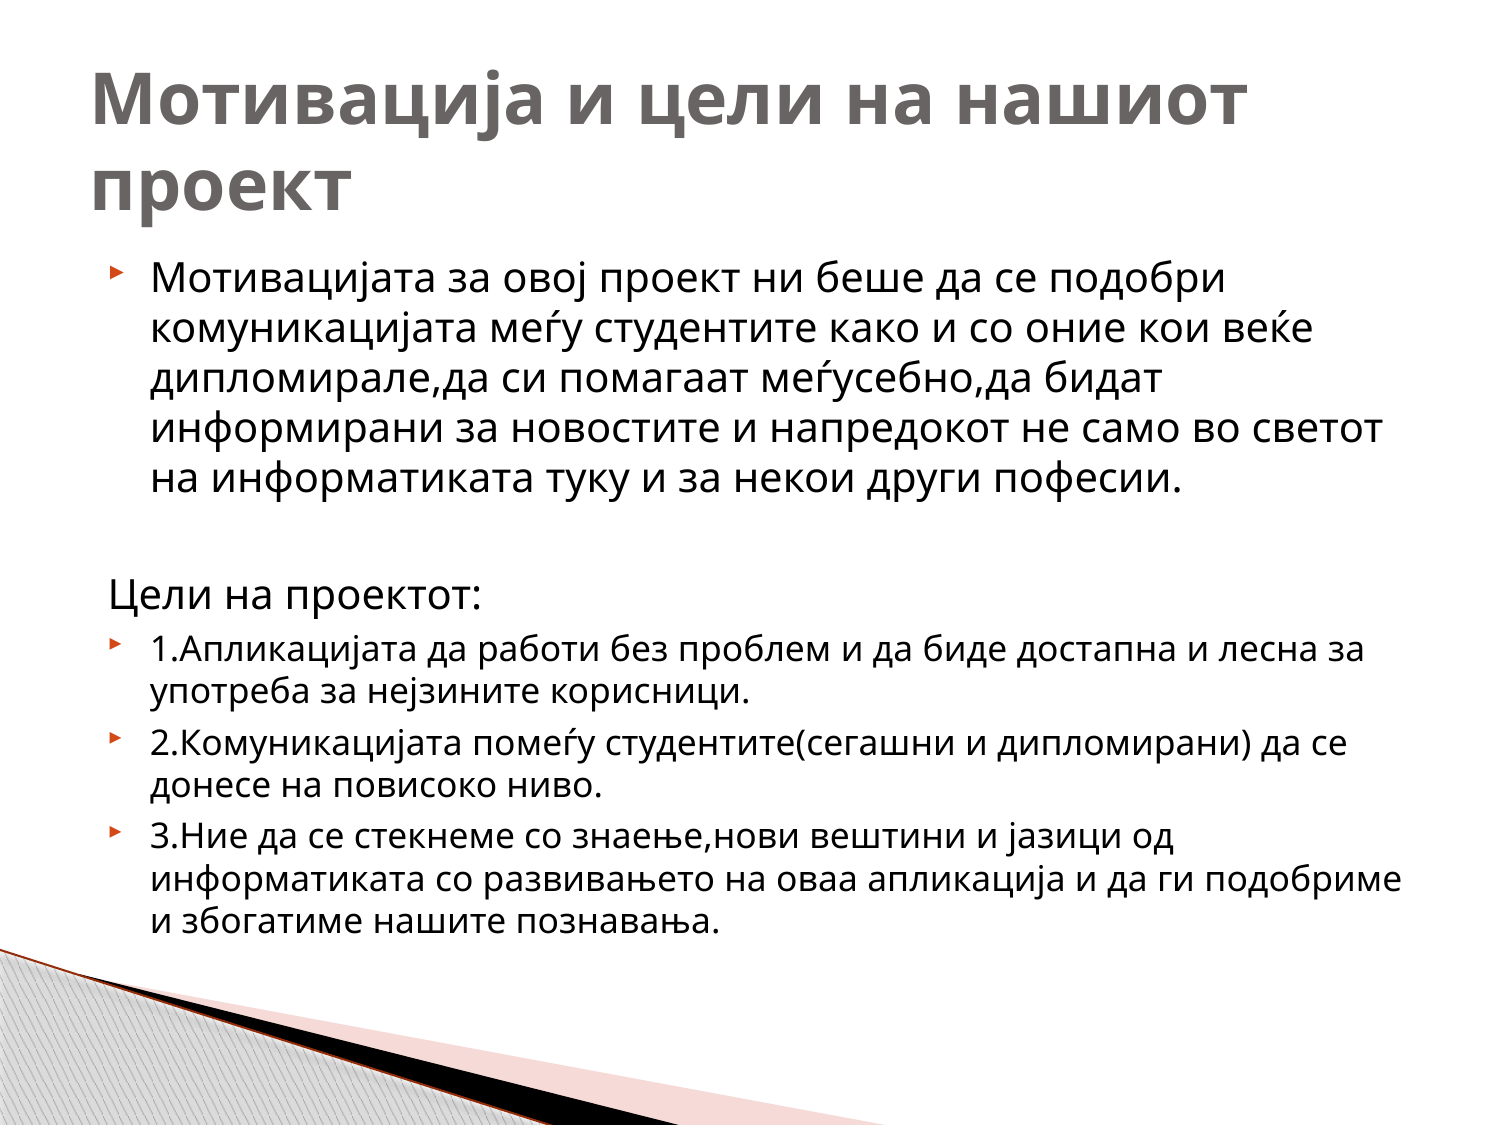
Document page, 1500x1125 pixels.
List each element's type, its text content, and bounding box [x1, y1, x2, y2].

title Мотивација и цели на нашиот проект [75, 45, 1425, 233]
list Мотивацијата за овој проект ни беше да се подобри комуникацијата меѓу студентите како и со оние кои веќе дипломирале,да си помагаат меѓусебно,да бидат информирани за новостите и напредокот не само во светот на информатиката туку и за некои други пофесии. Цели на проектот: 1.Апликацијата да работи без проблем и да биде достапна и лесна за употреба за нејзините корисници. 2.Комуникацијата помеѓу студентите(сегашни и дипломирани) да се донесе на повисоко ниво. 3.Ние да се стекнеме со знаење,нови вештини и јазици од информатиката со развивањето на оваа апликација и да ги подобриме и збогатиме нашите познавања. [75, 243, 1425, 986]
